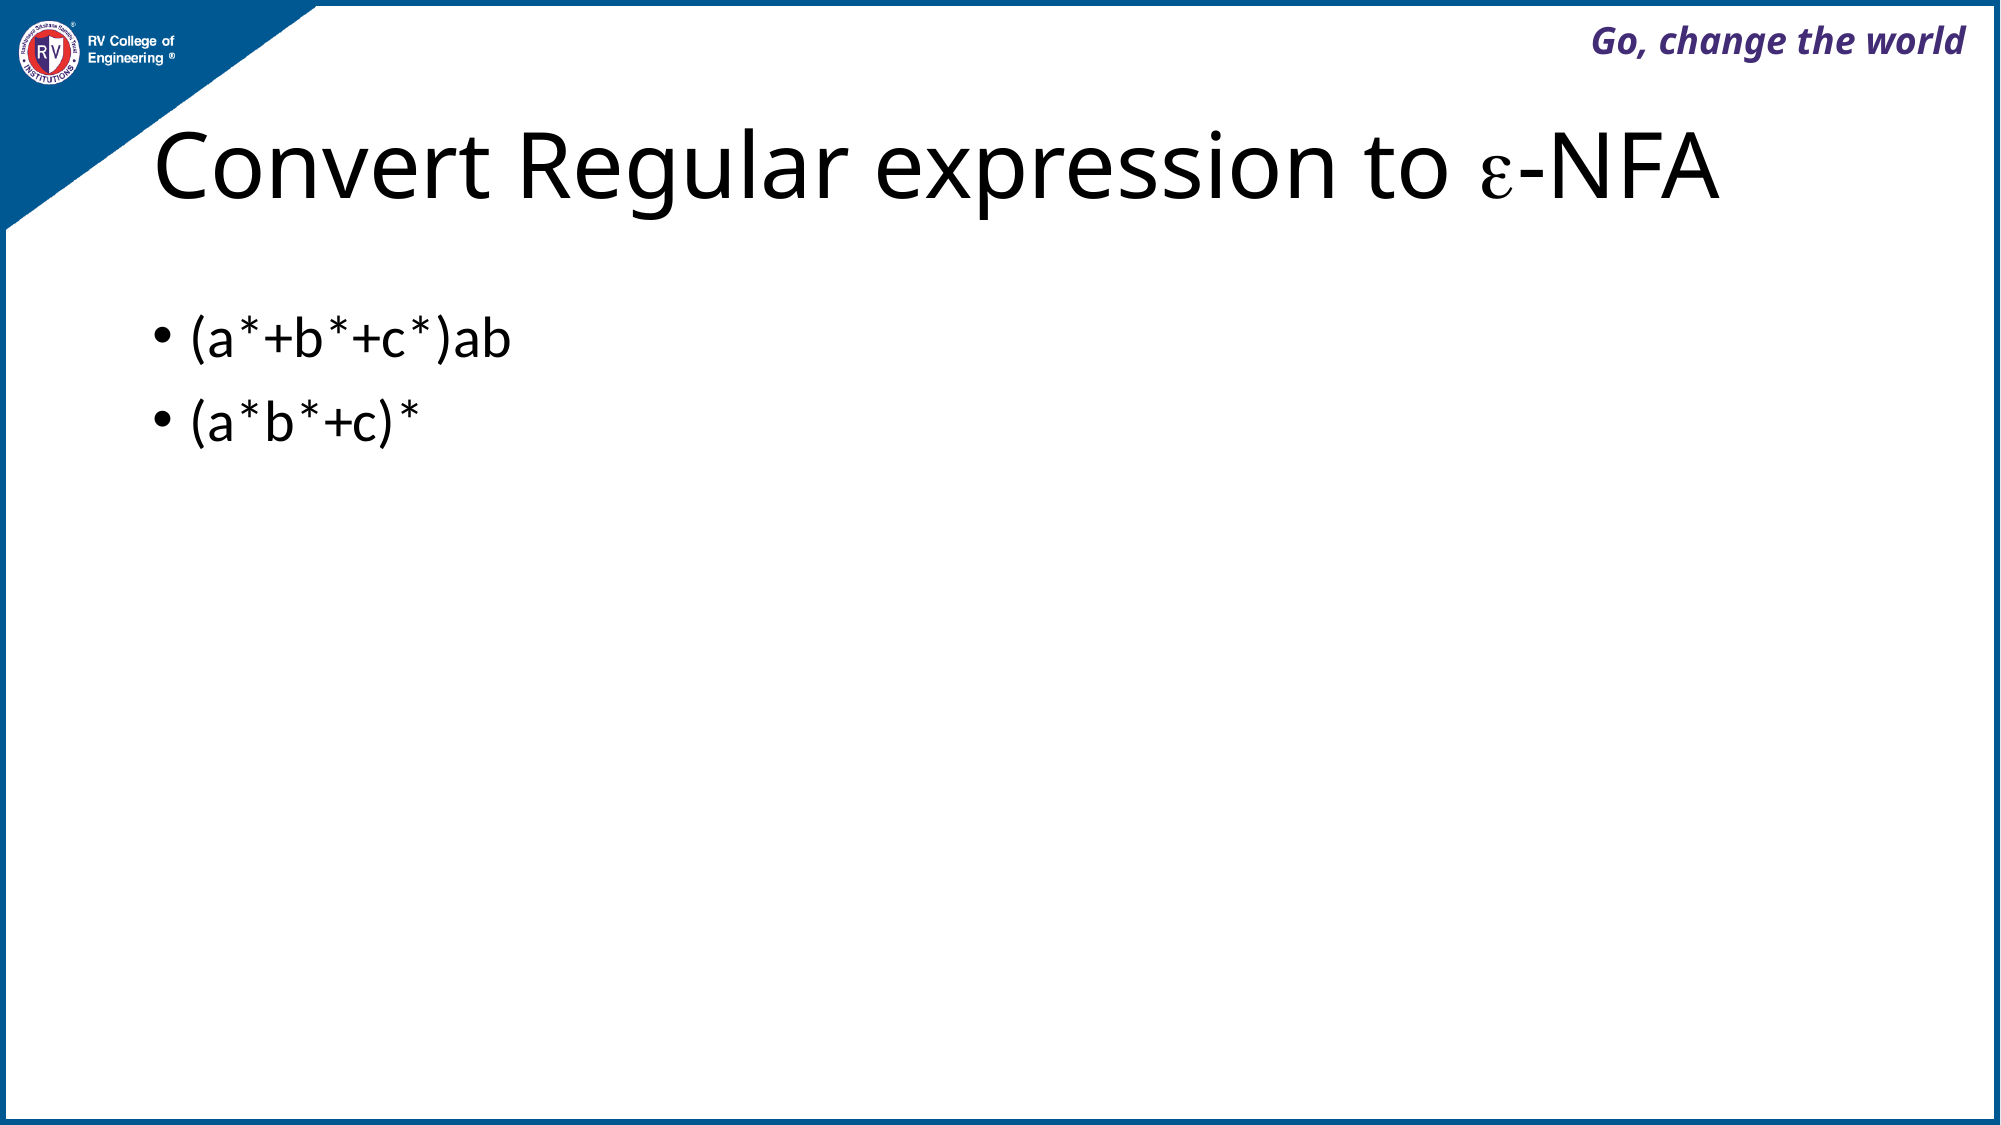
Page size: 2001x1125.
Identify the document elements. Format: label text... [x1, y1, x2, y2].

picture [2, 6, 316, 232]
list (a*+b*+c*)ab (a*b*+c)* [137, 299, 1863, 1014]
title Convert Regular expression to -NFA [137, 59, 1863, 278]
